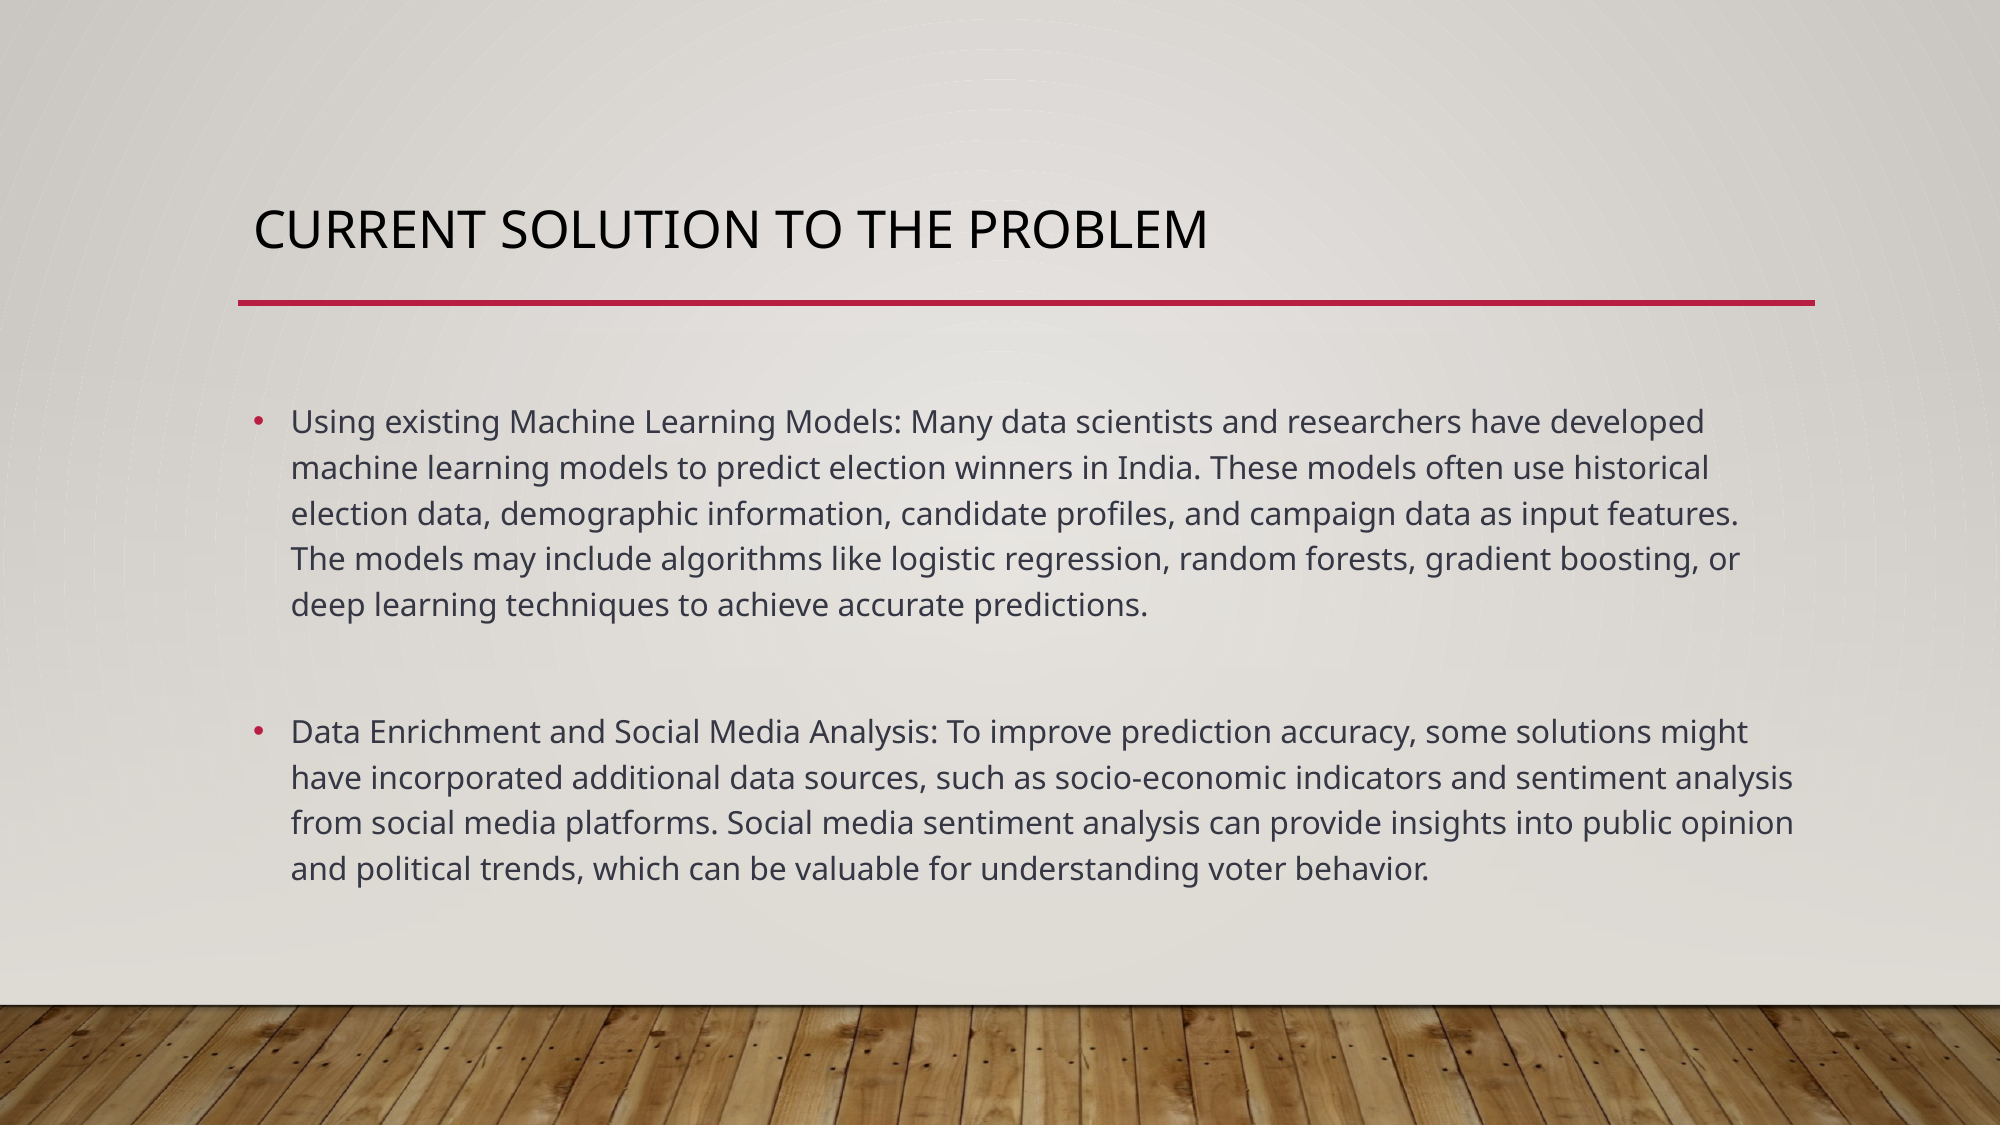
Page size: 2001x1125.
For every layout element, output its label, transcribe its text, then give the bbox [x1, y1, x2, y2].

title Current solution to the problem [238, 158, 1814, 330]
list Using existing Machine Learning Models: Many data scientists and researchers have developed machine learning models to predict election winners in India. These models often use historical election data, demographic information, candidate profiles, and campaign data as input features. The models may include algorithms like logistic regression, random forests, gradient boosting, or deep learning techniques to achieve accurate predictions. Data Enrichment and Social Media Analysis: To improve prediction accuracy, some solutions might have incorporated additional data sources, such as socio-economic indicators and sentiment analysis from social media platforms. Social media sentiment analysis can provide insights into public opinion and political trends, which can be valuable for understanding voter behavior. [238, 330, 1814, 897]
picture [0, 1005, 2000, 1125]
